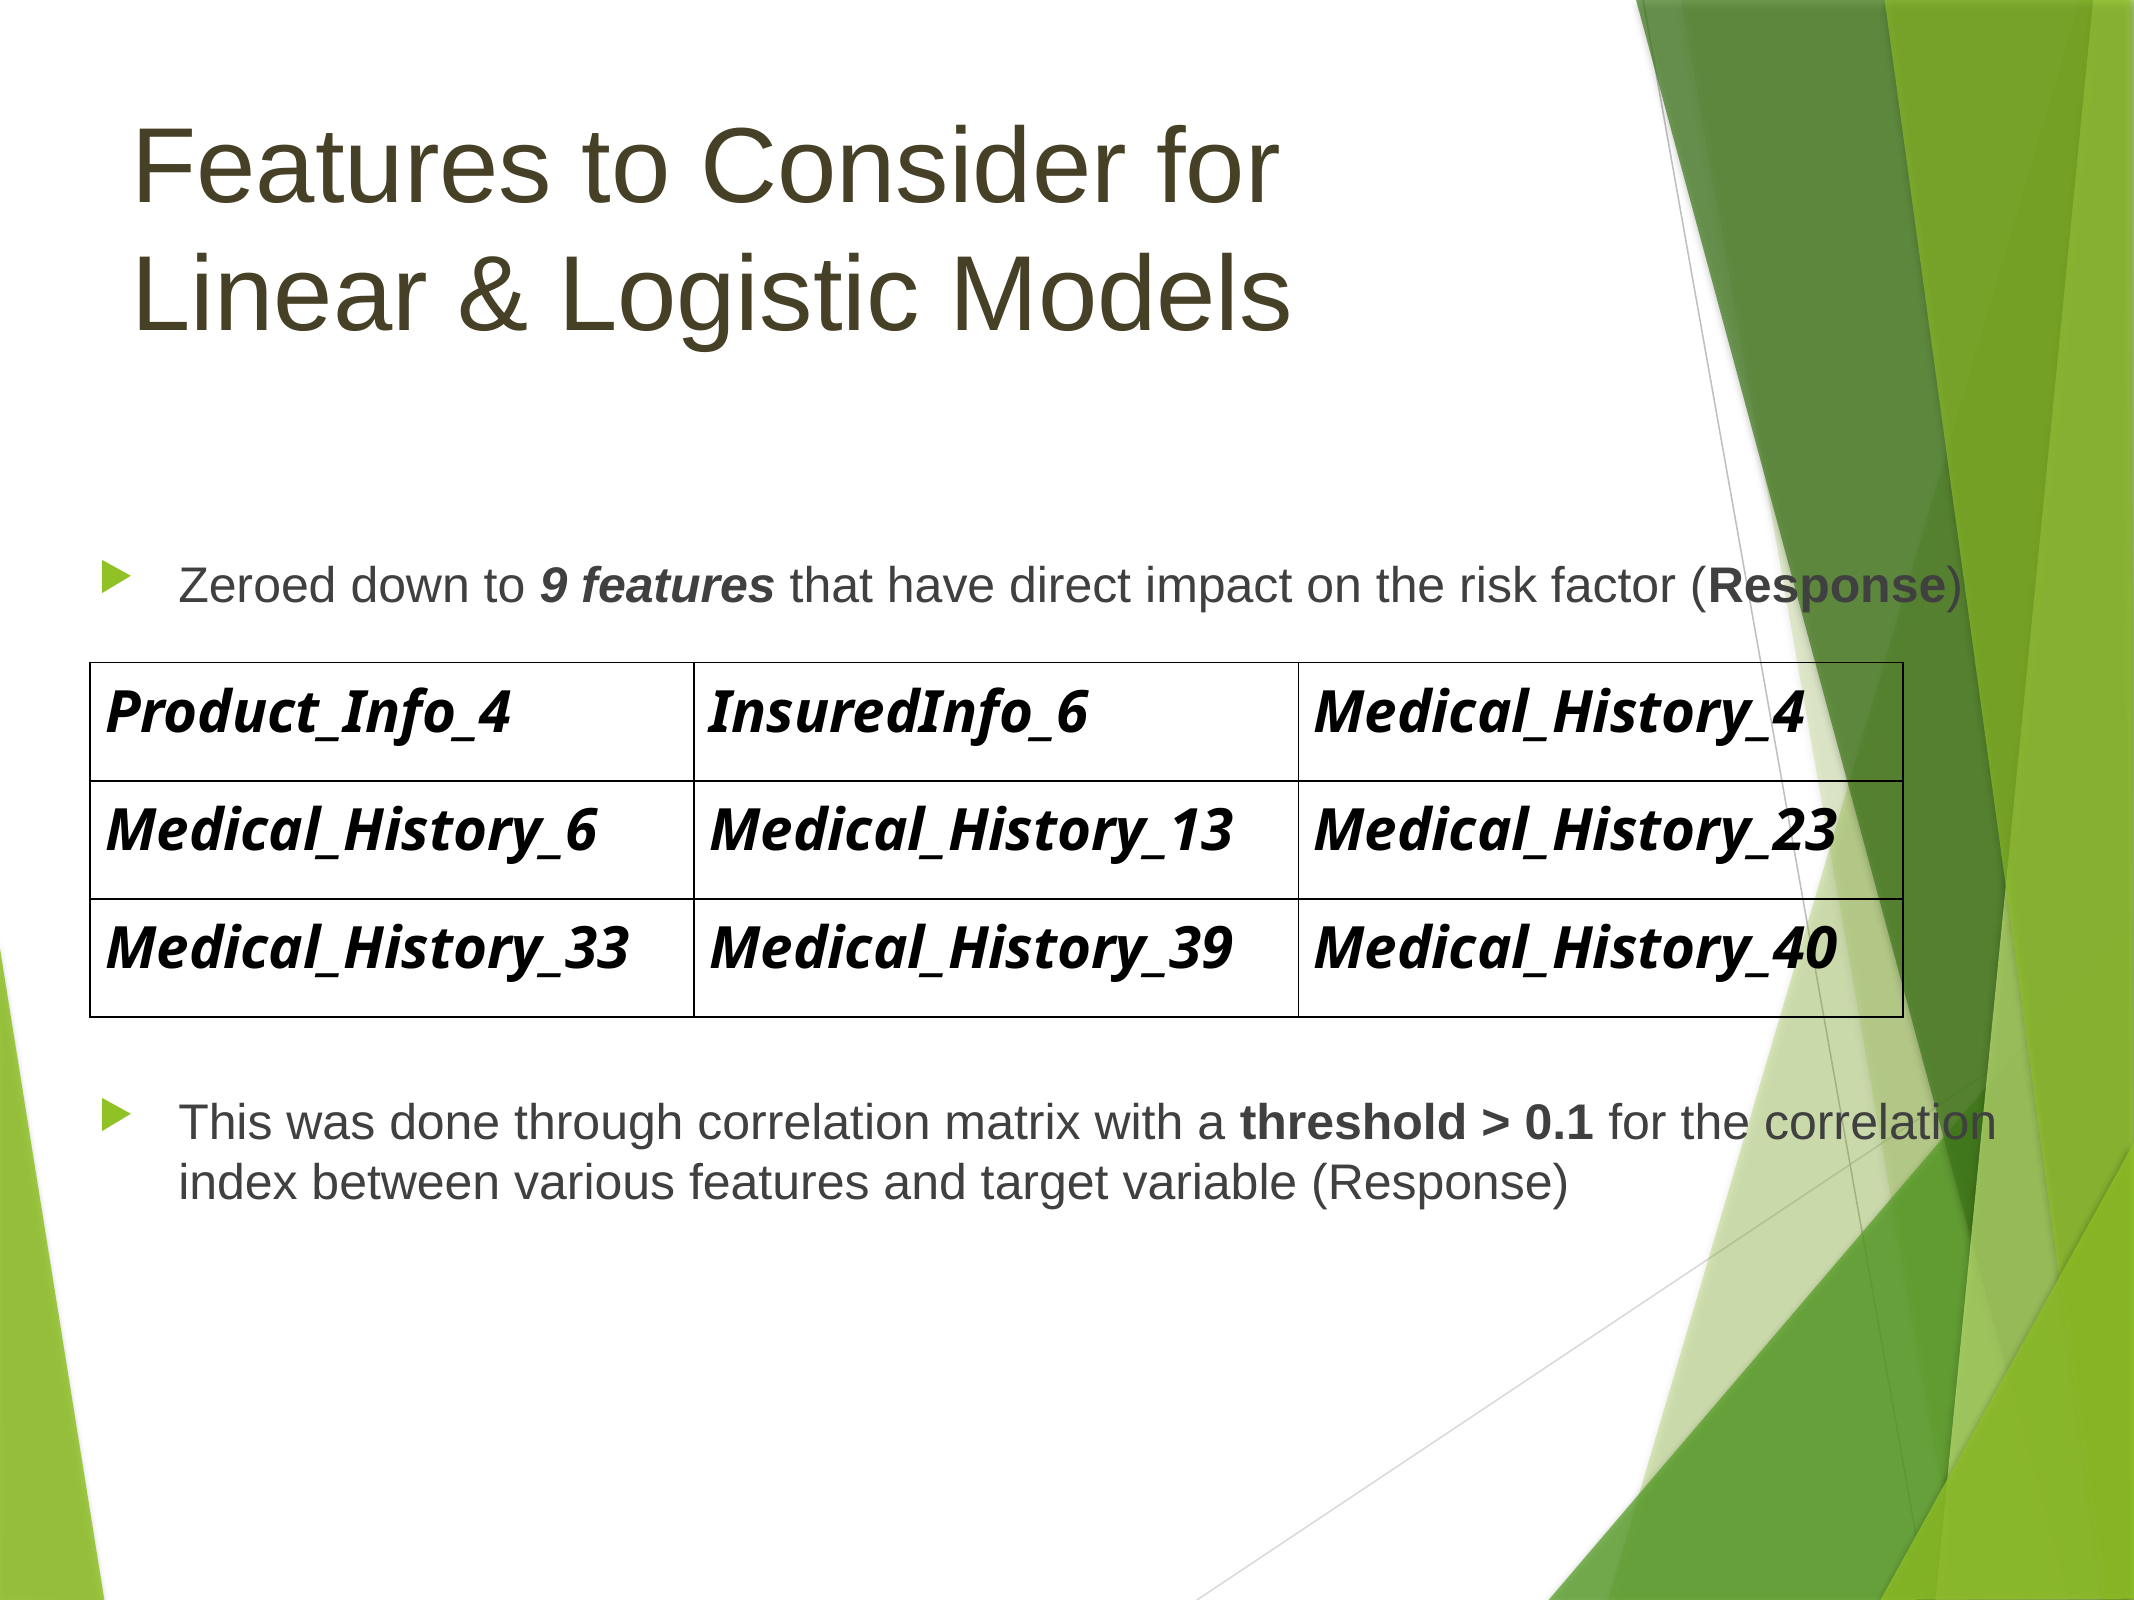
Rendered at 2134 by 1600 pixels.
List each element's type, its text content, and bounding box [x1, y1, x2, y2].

table_cell Medical_History_39 [695, 900, 1298, 1016]
table_cell Medical_History_6 [91, 782, 693, 898]
table_cell Medical_History_40 [1299, 900, 1902, 1016]
title Features to Consider for Linear & Logistic Models [116, 88, 1792, 397]
table_header Product_Info_4 [91, 663, 693, 780]
table_header InsuredInfo_6 [695, 663, 1298, 780]
table_cell Medical_History_13 [695, 782, 1298, 898]
list Zeroed down to 9 features that have direct impact on the risk factor (Response) This was done through correlation matrix with a threshold > 0.1 for the correlation index between various features and target variable (Response) [83, 425, 2055, 1363]
table_cell Medical_History_23 [1299, 782, 1902, 898]
table_cell Medical_History_33 [91, 900, 693, 1016]
table_header Medical_History_4 [1299, 663, 1902, 780]
